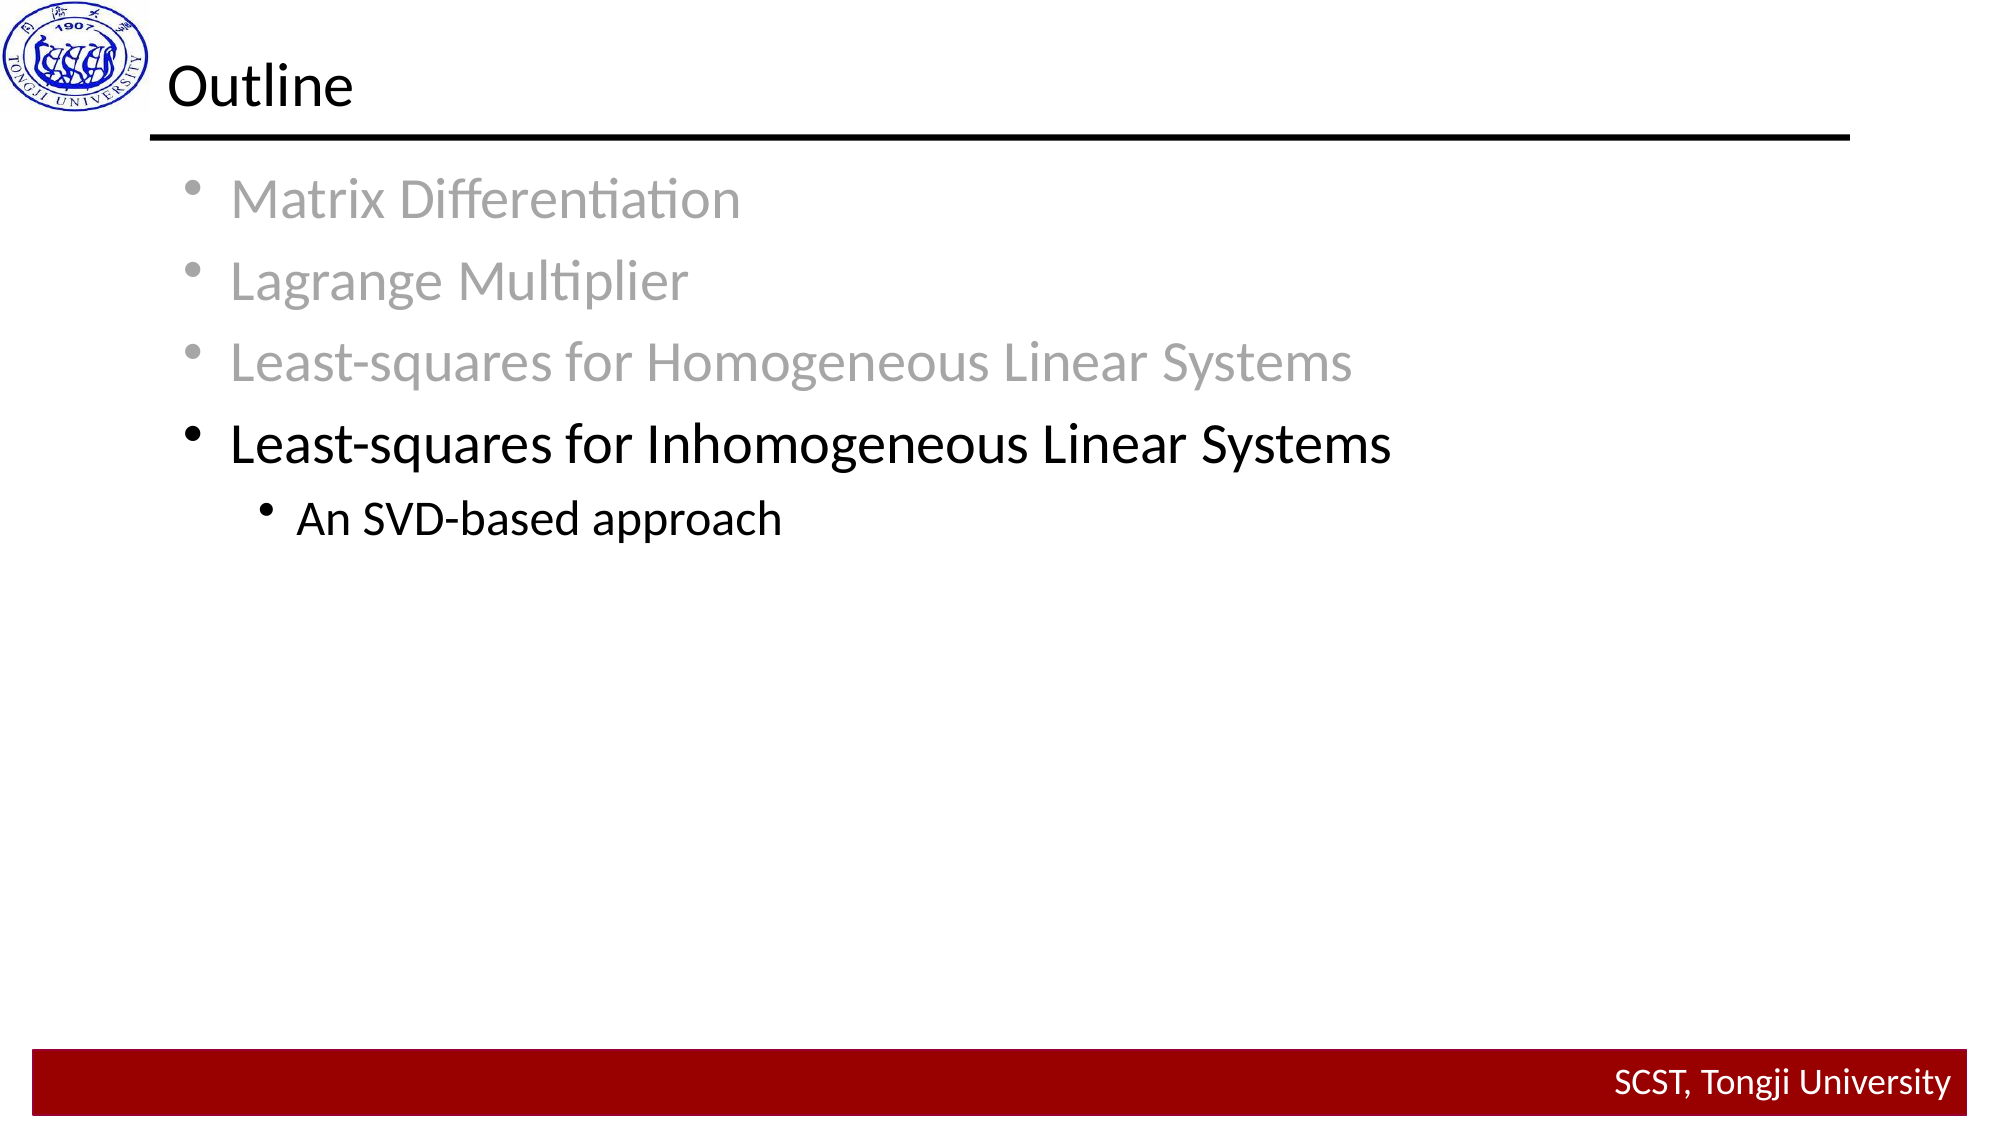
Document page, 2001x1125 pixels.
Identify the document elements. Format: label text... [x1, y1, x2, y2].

text_box Matrix Differentiation Lagrange Multiplier Least-squares for Homogeneous Linear Systems Least-squares for Inhomogeneous Linear Systems An SVD-based approach [93, 152, 1861, 908]
picture [0, 0, 150, 112]
title Outline [152, 12, 1491, 150]
